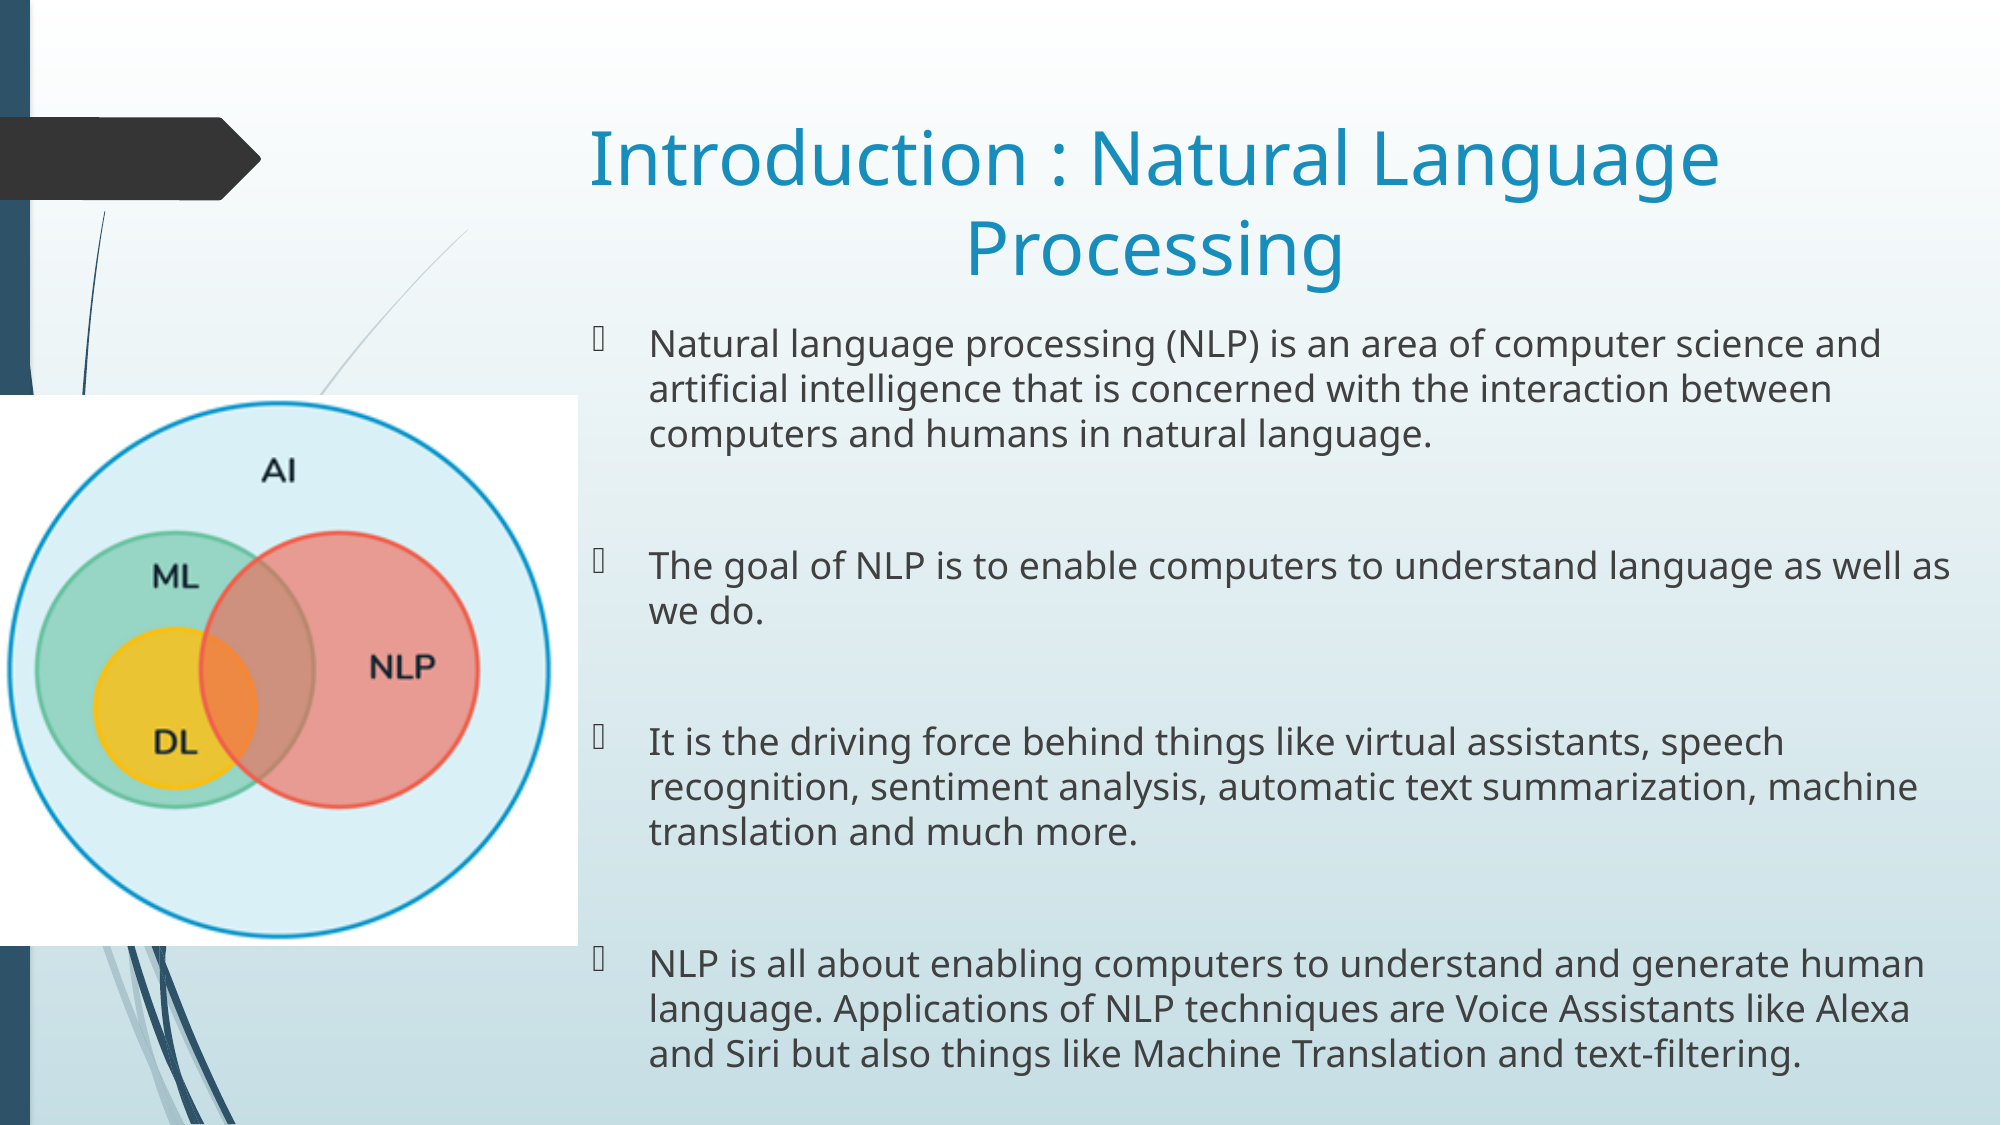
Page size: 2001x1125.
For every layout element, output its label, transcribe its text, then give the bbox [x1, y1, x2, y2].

title Introduction : Natural Language Processing [424, 102, 1888, 313]
list Natural language processing (NLP) is an area of computer science and artificial intelligence that is concerned with the interaction between computers and humans in natural language. The goal of NLP is to enable computers to understand language as well as we do. It is the driving force behind things like virtual assistants, speech recognition, sentiment analysis, automatic text summarization, machine translation and much more. NLP is all about enabling computers to understand and generate human language. Applications of NLP techniques are Voice Assistants like Alexa and Siri but also things like Machine Translation and text-filtering. [577, 312, 2000, 1125]
picture [0, 394, 578, 947]
